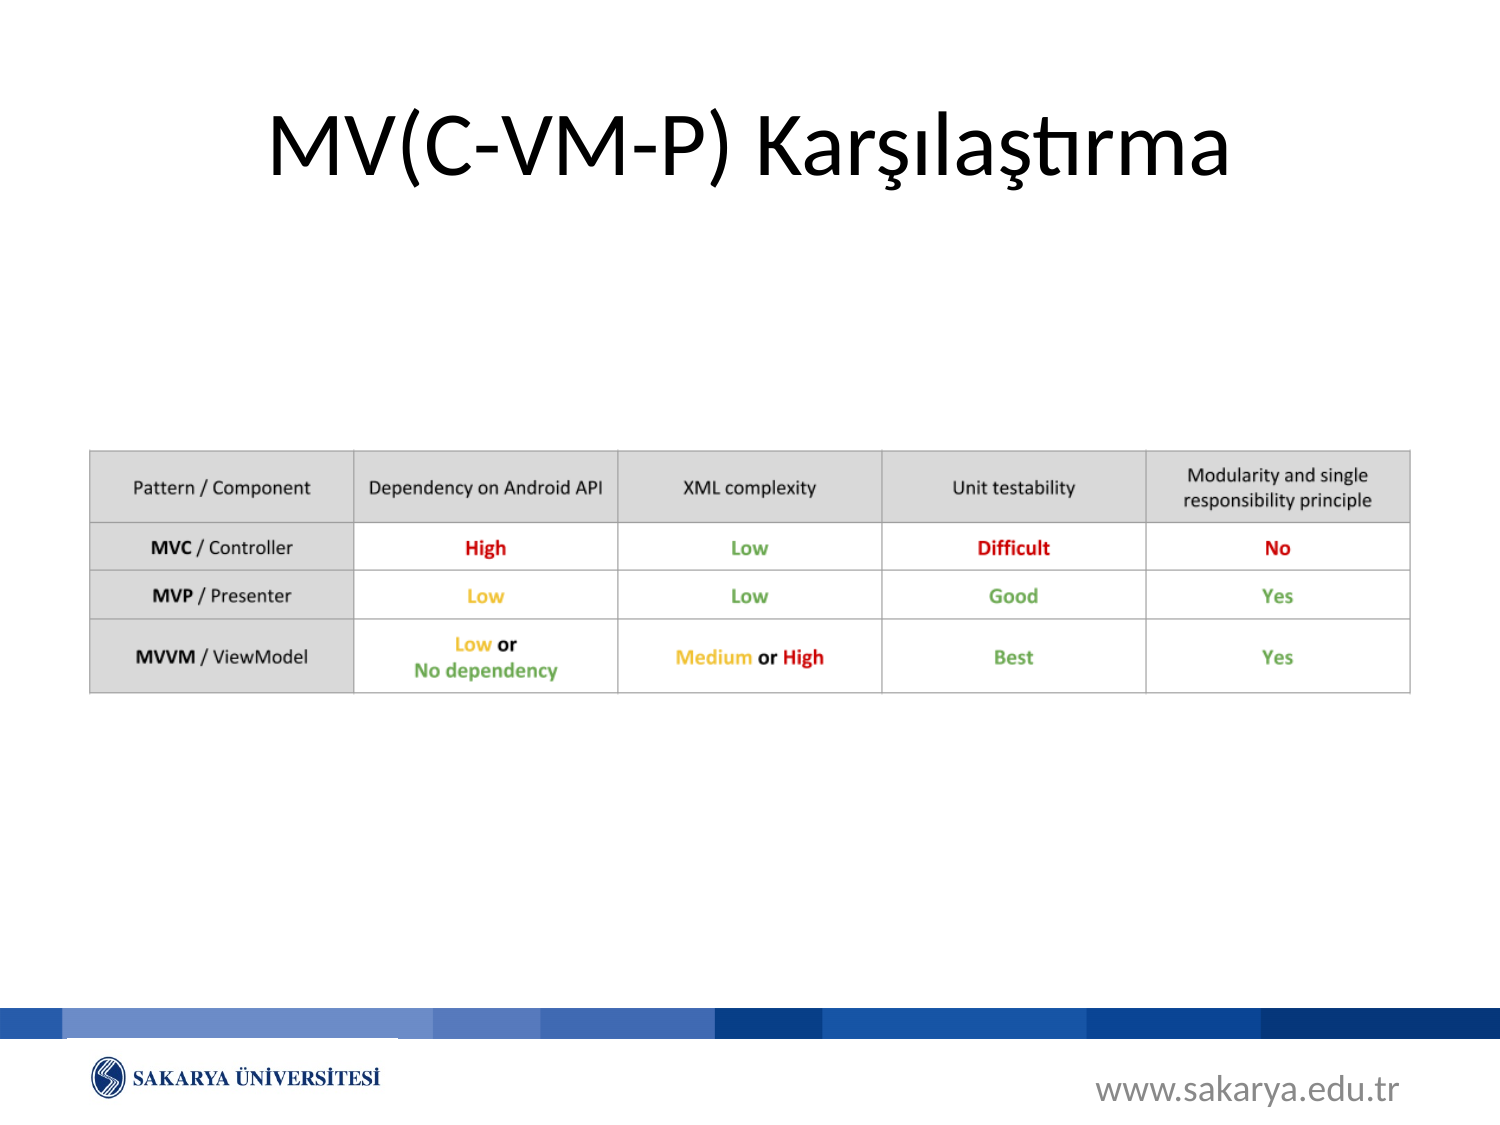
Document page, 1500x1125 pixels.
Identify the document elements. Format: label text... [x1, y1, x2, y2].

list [74, 441, 1426, 703]
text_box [0, 1007, 1500, 1088]
title MV(C-VM-P) Karşılaştırma [75, 45, 1425, 233]
picture [67, 1037, 399, 1115]
